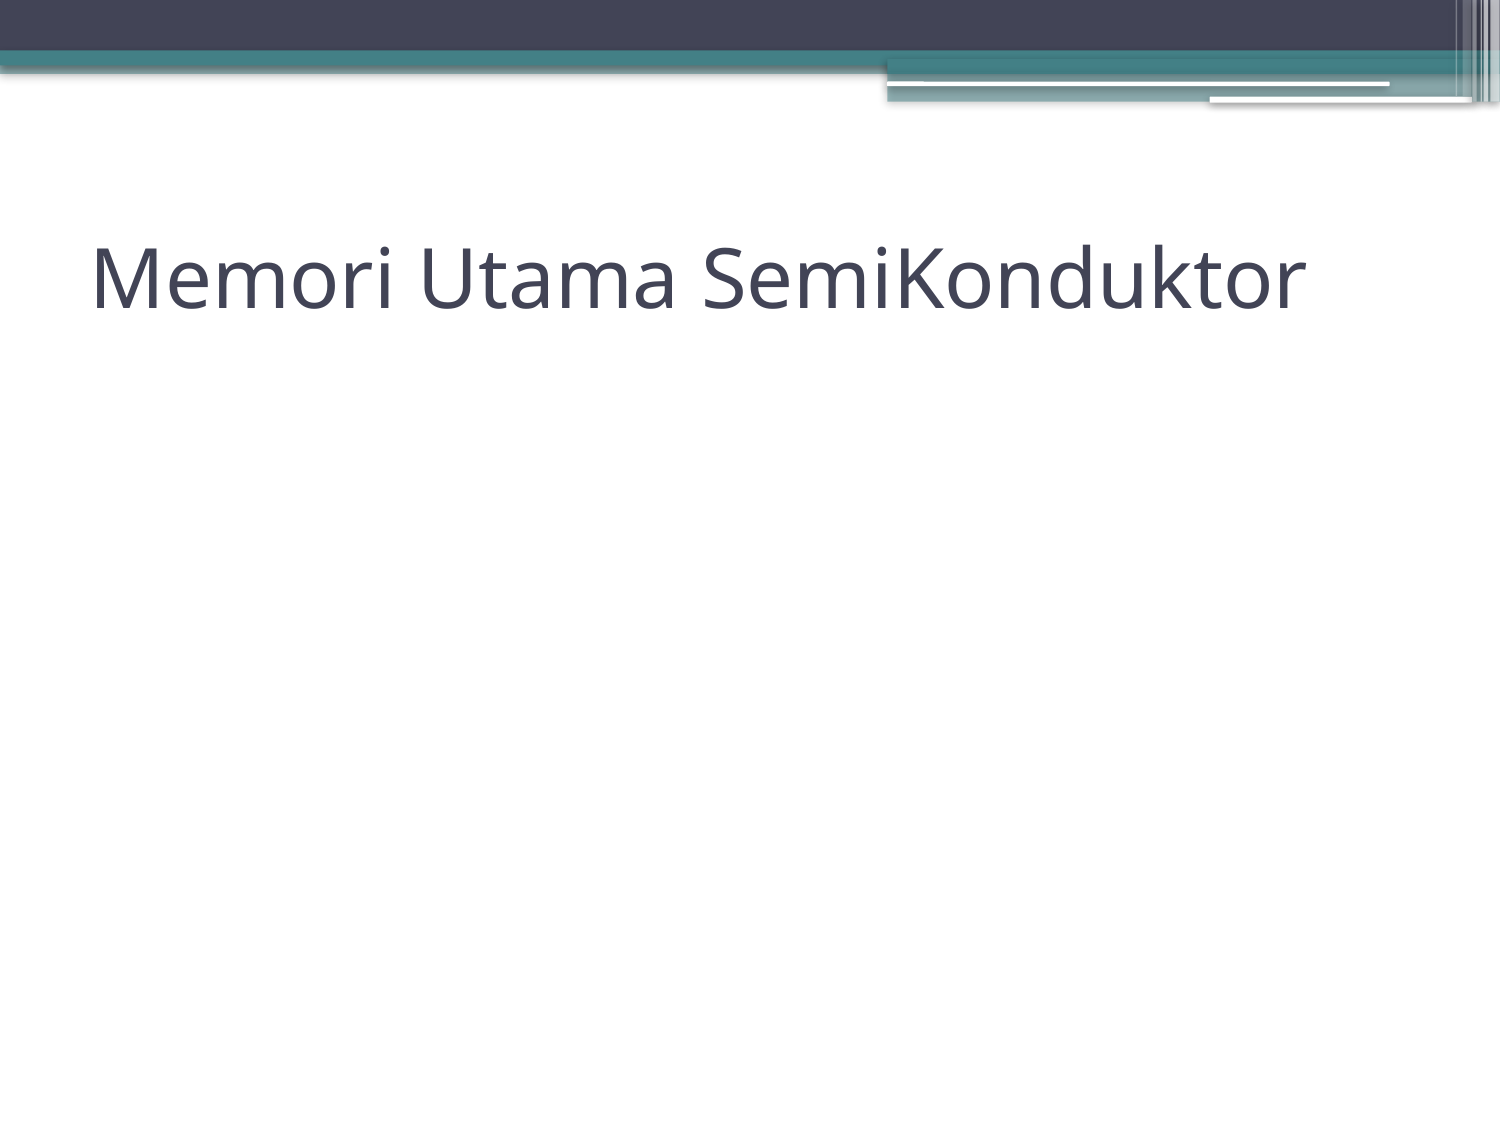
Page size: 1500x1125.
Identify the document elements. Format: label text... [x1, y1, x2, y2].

title Memori Utama SemiKonduktor [75, 187, 1425, 363]
